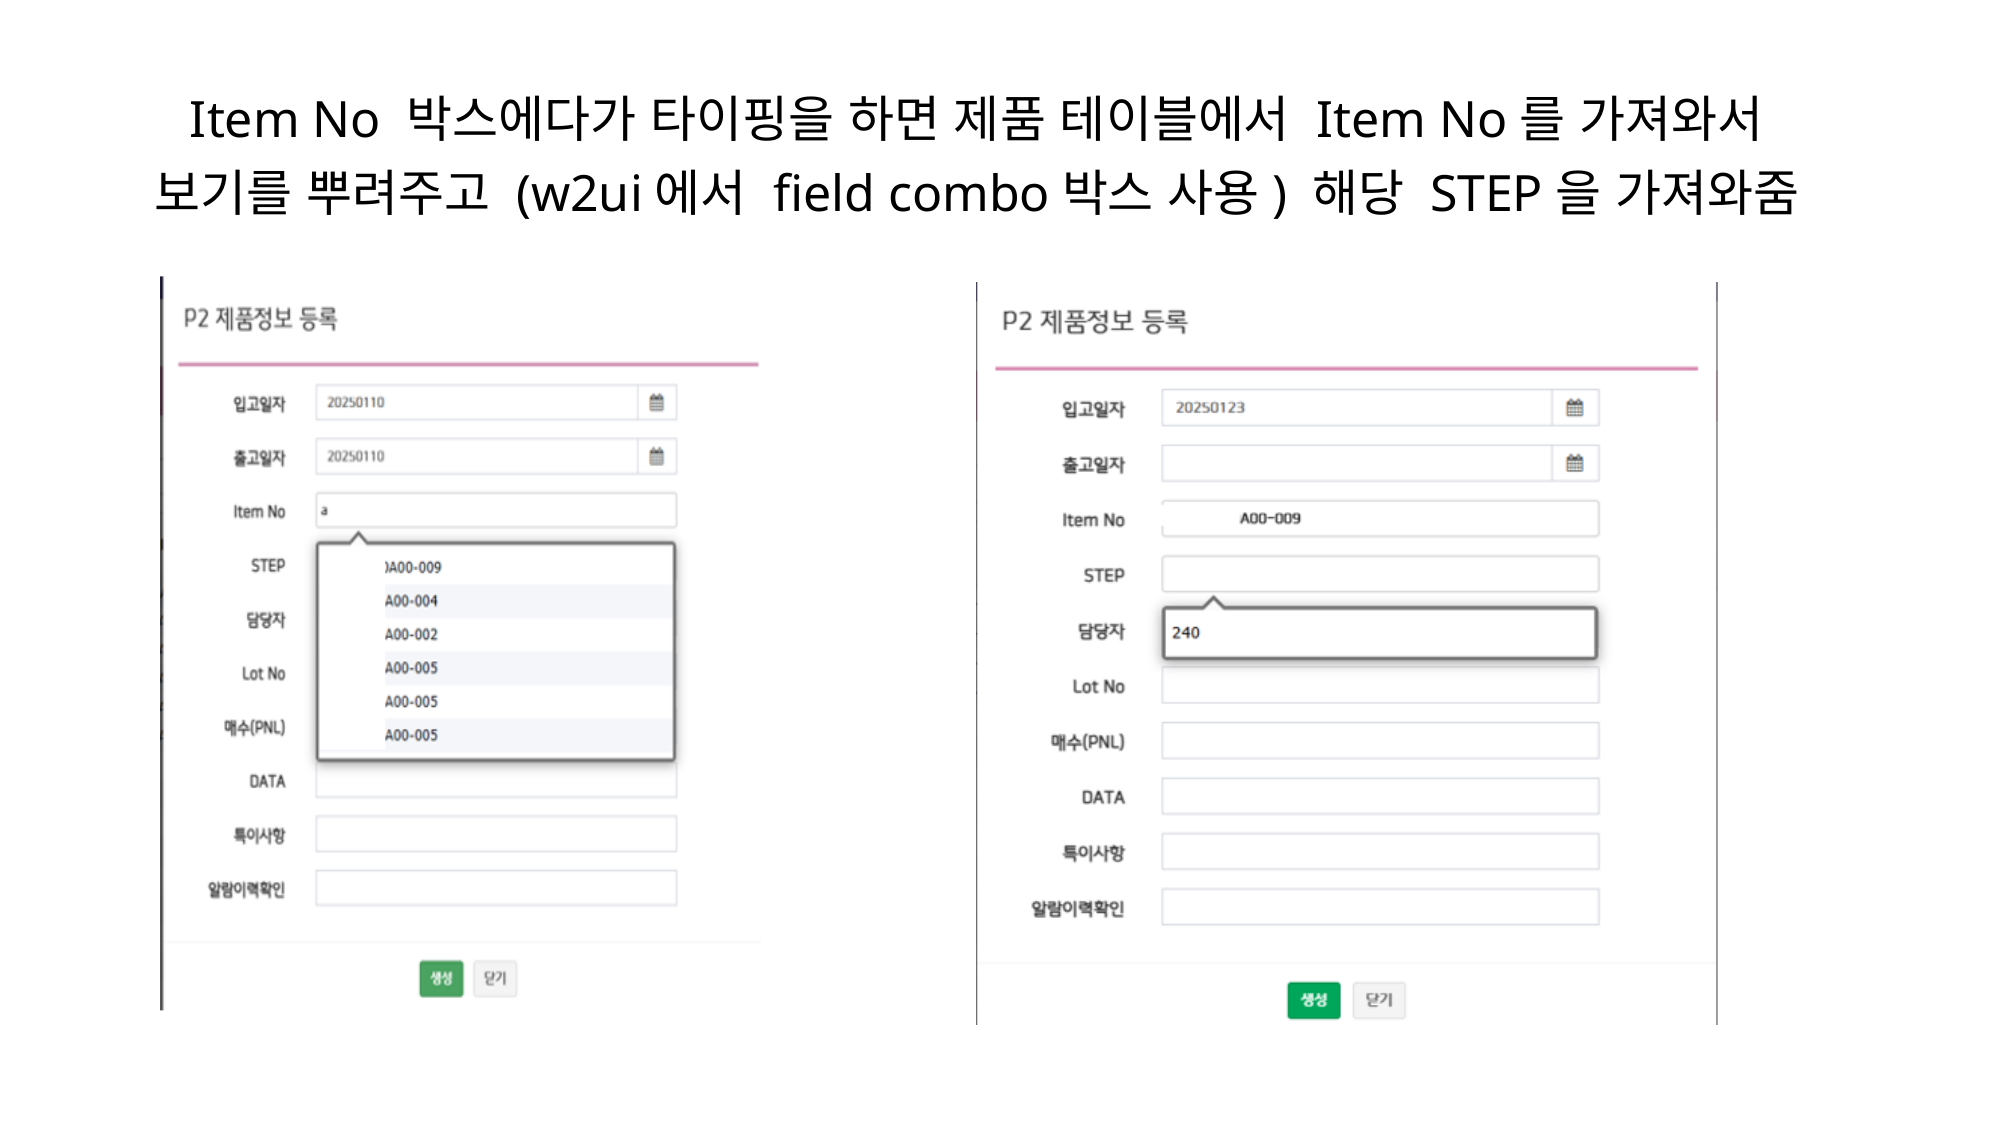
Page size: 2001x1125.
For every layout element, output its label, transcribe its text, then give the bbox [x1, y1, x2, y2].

picture [160, 275, 761, 1039]
picture [976, 282, 1721, 1025]
text_box Item No 박스에다가 타이핑을 하면 제품 테이블에서 Item No를 가져와서 보기를 뿌려주고 (w2ui에서 field combo박스 사용) 해당 STEP을 가져와줌 [8, 86, 1946, 245]
